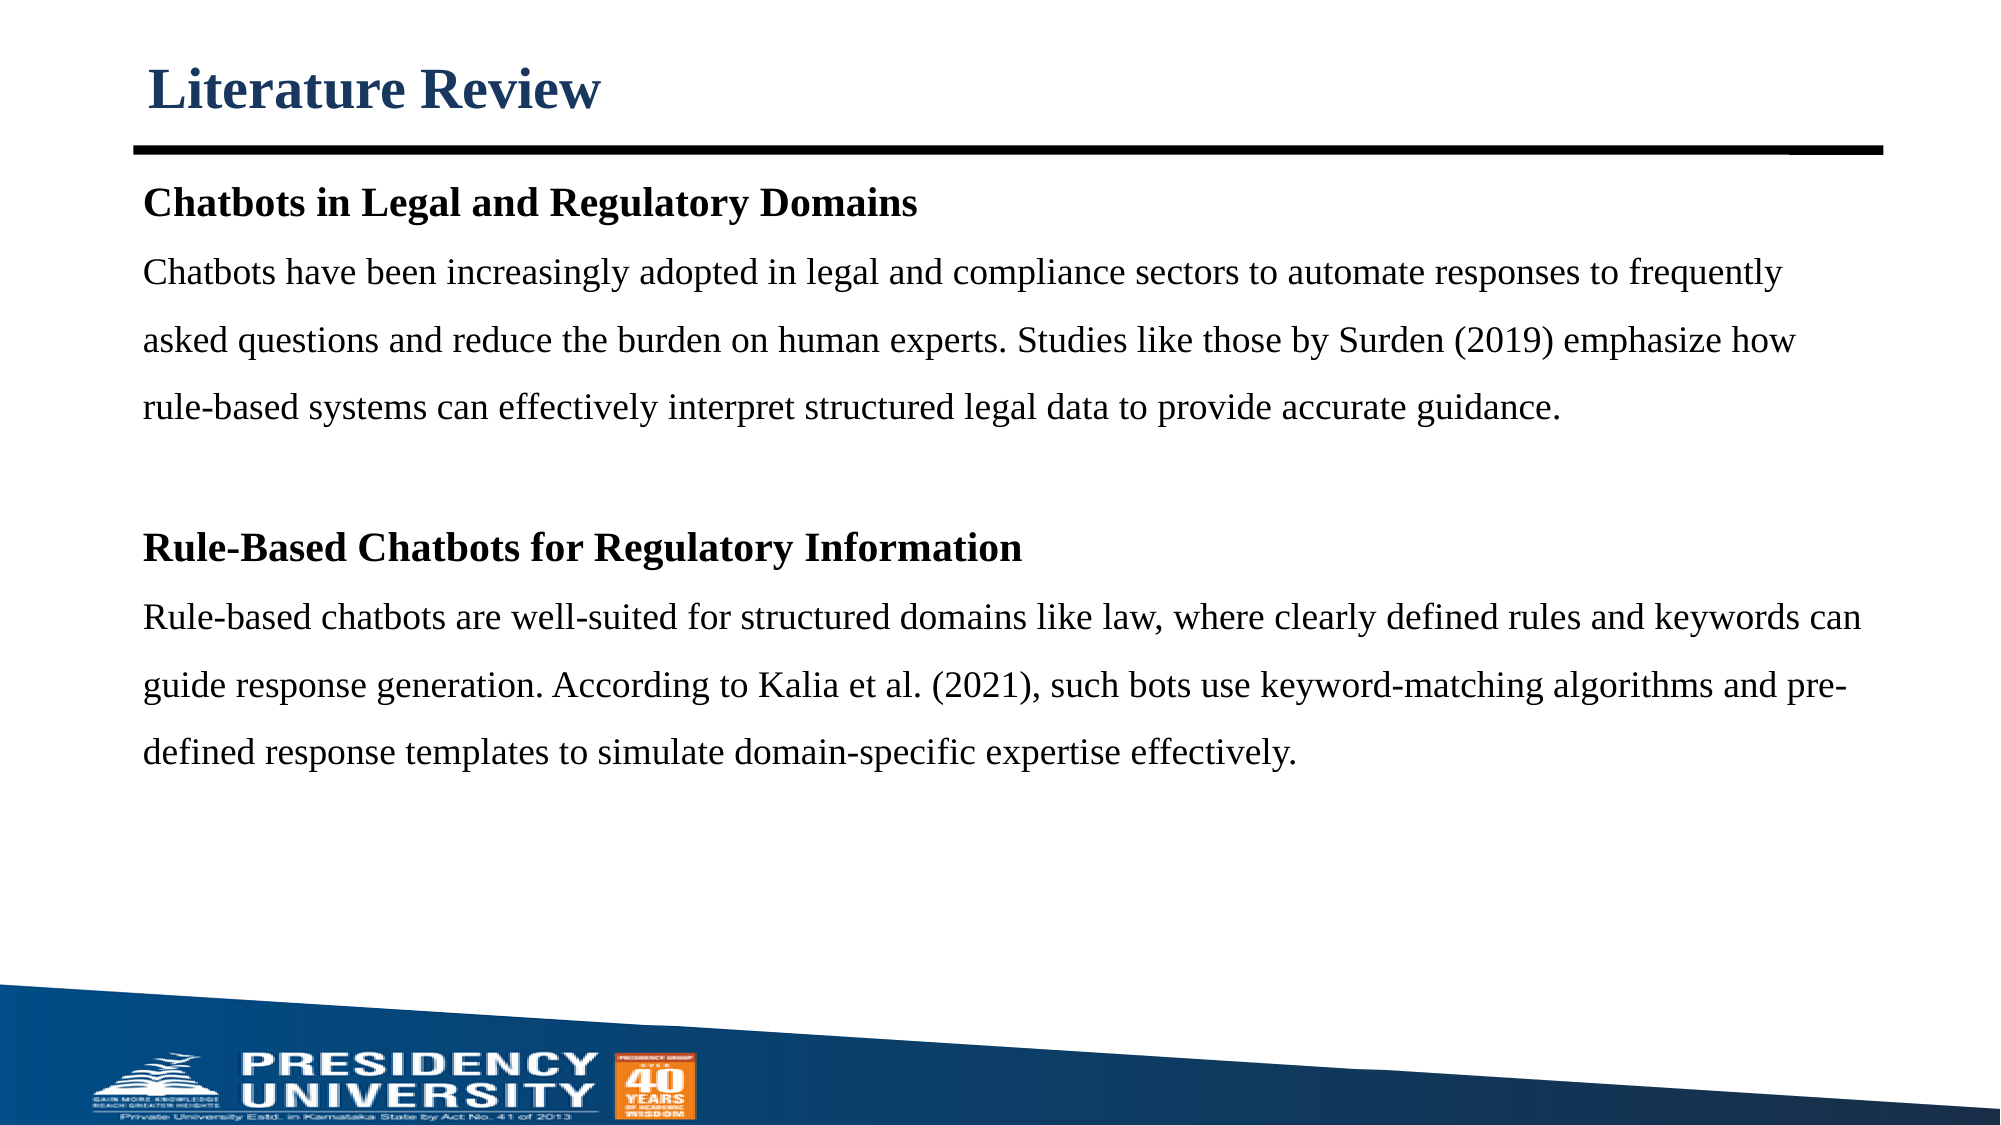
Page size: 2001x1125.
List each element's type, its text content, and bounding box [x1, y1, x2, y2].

text_box Chatbots in Legal and Regulatory Domains Chatbots have been increasingly adopted in legal and compliance sectors to automate responses to frequently asked questions and reduce the burden on human experts. Studies like those by Surden (2019) emphasize how rule-based systems can effectively interpret structured legal data to provide accurate guidance. Rule-Based Chatbots for Regulatory Information Rule-based chatbots are well-suited for structured domains like law, where clearly defined rules and keywords can guide response generation. According to Kalia et al. (2021), such bots use keyword-matching algorithms and pre-defined response templates to simulate domain-specific expertise effectively. [128, 142, 1889, 780]
picture [0, 982, 2000, 1125]
title Literature Review [133, 45, 1884, 125]
